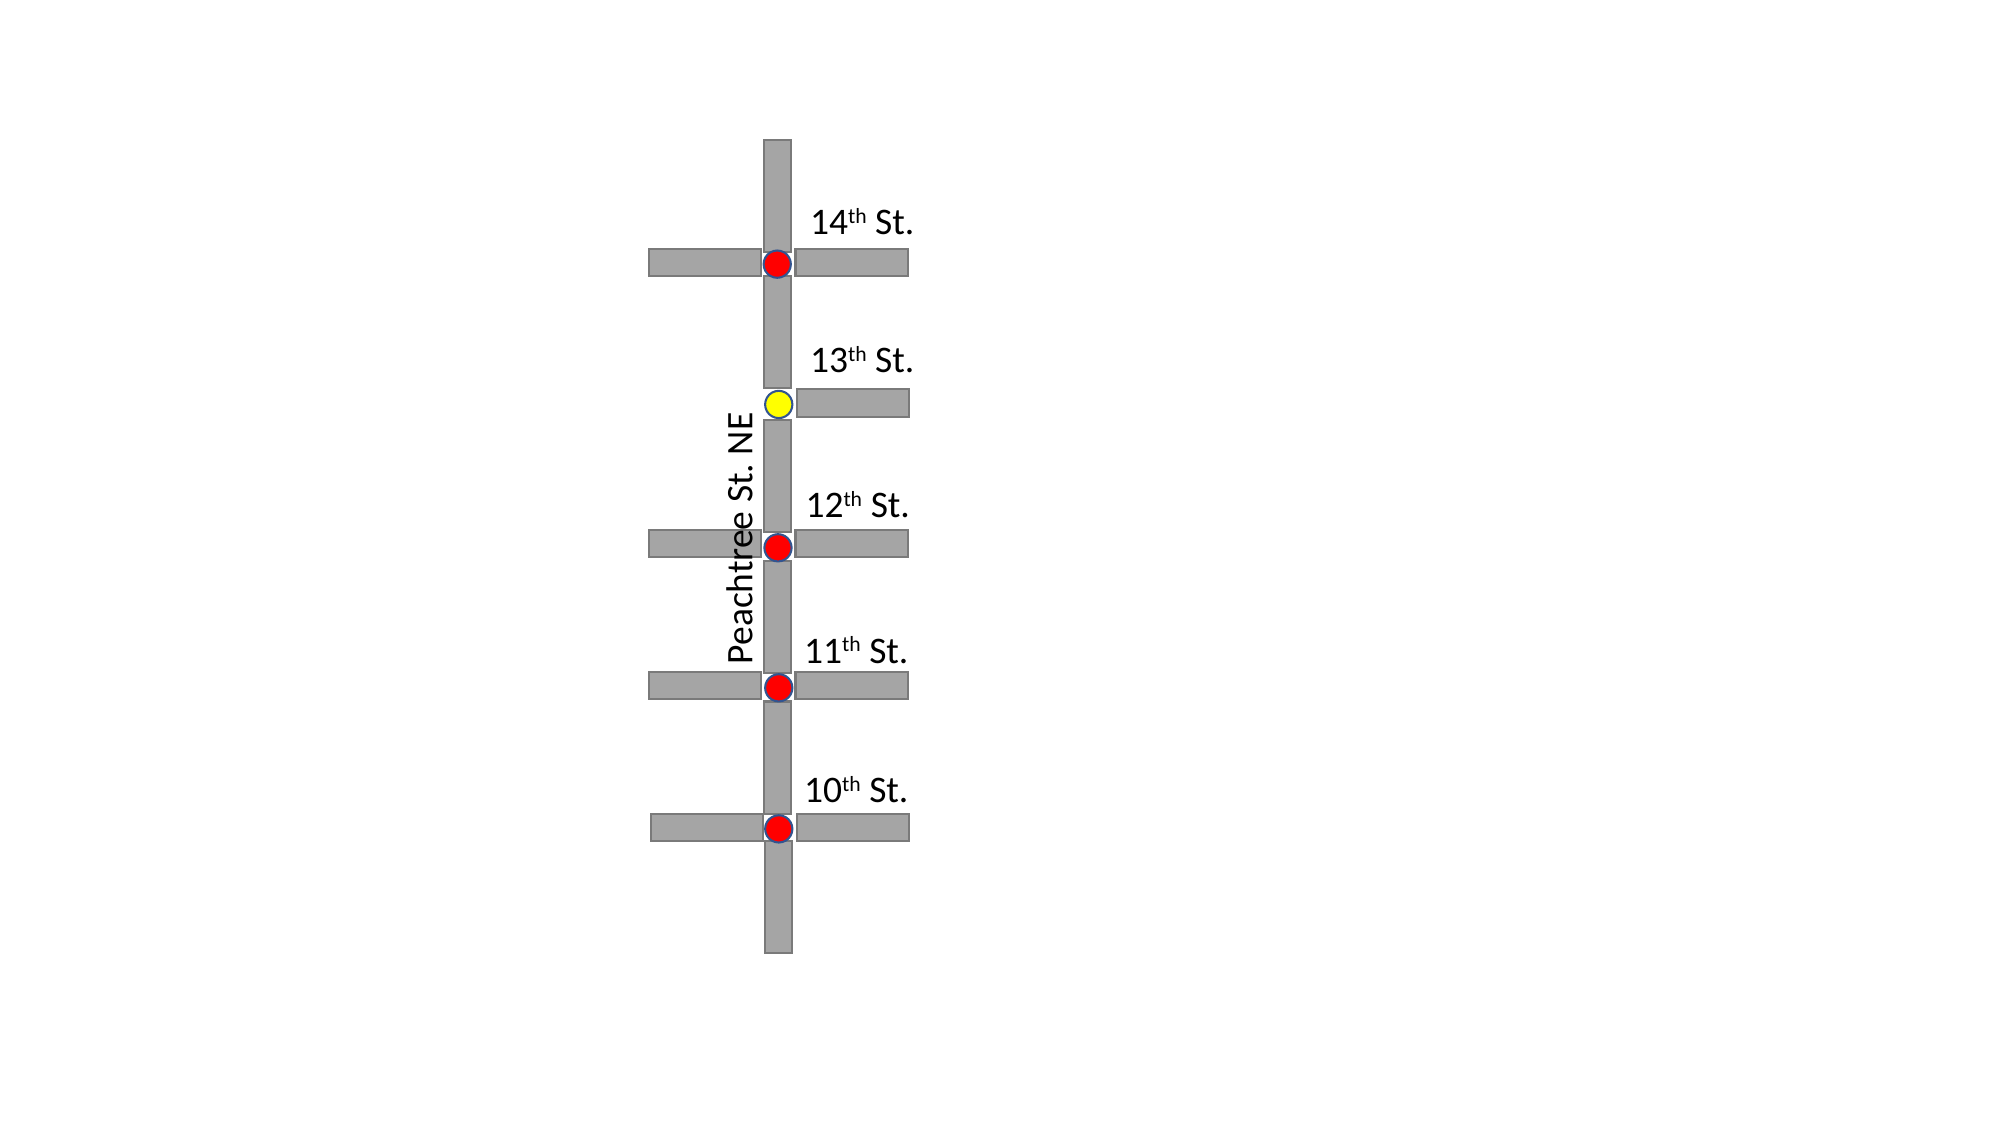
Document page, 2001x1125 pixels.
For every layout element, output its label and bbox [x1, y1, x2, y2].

text_box [649, 140, 947, 954]
